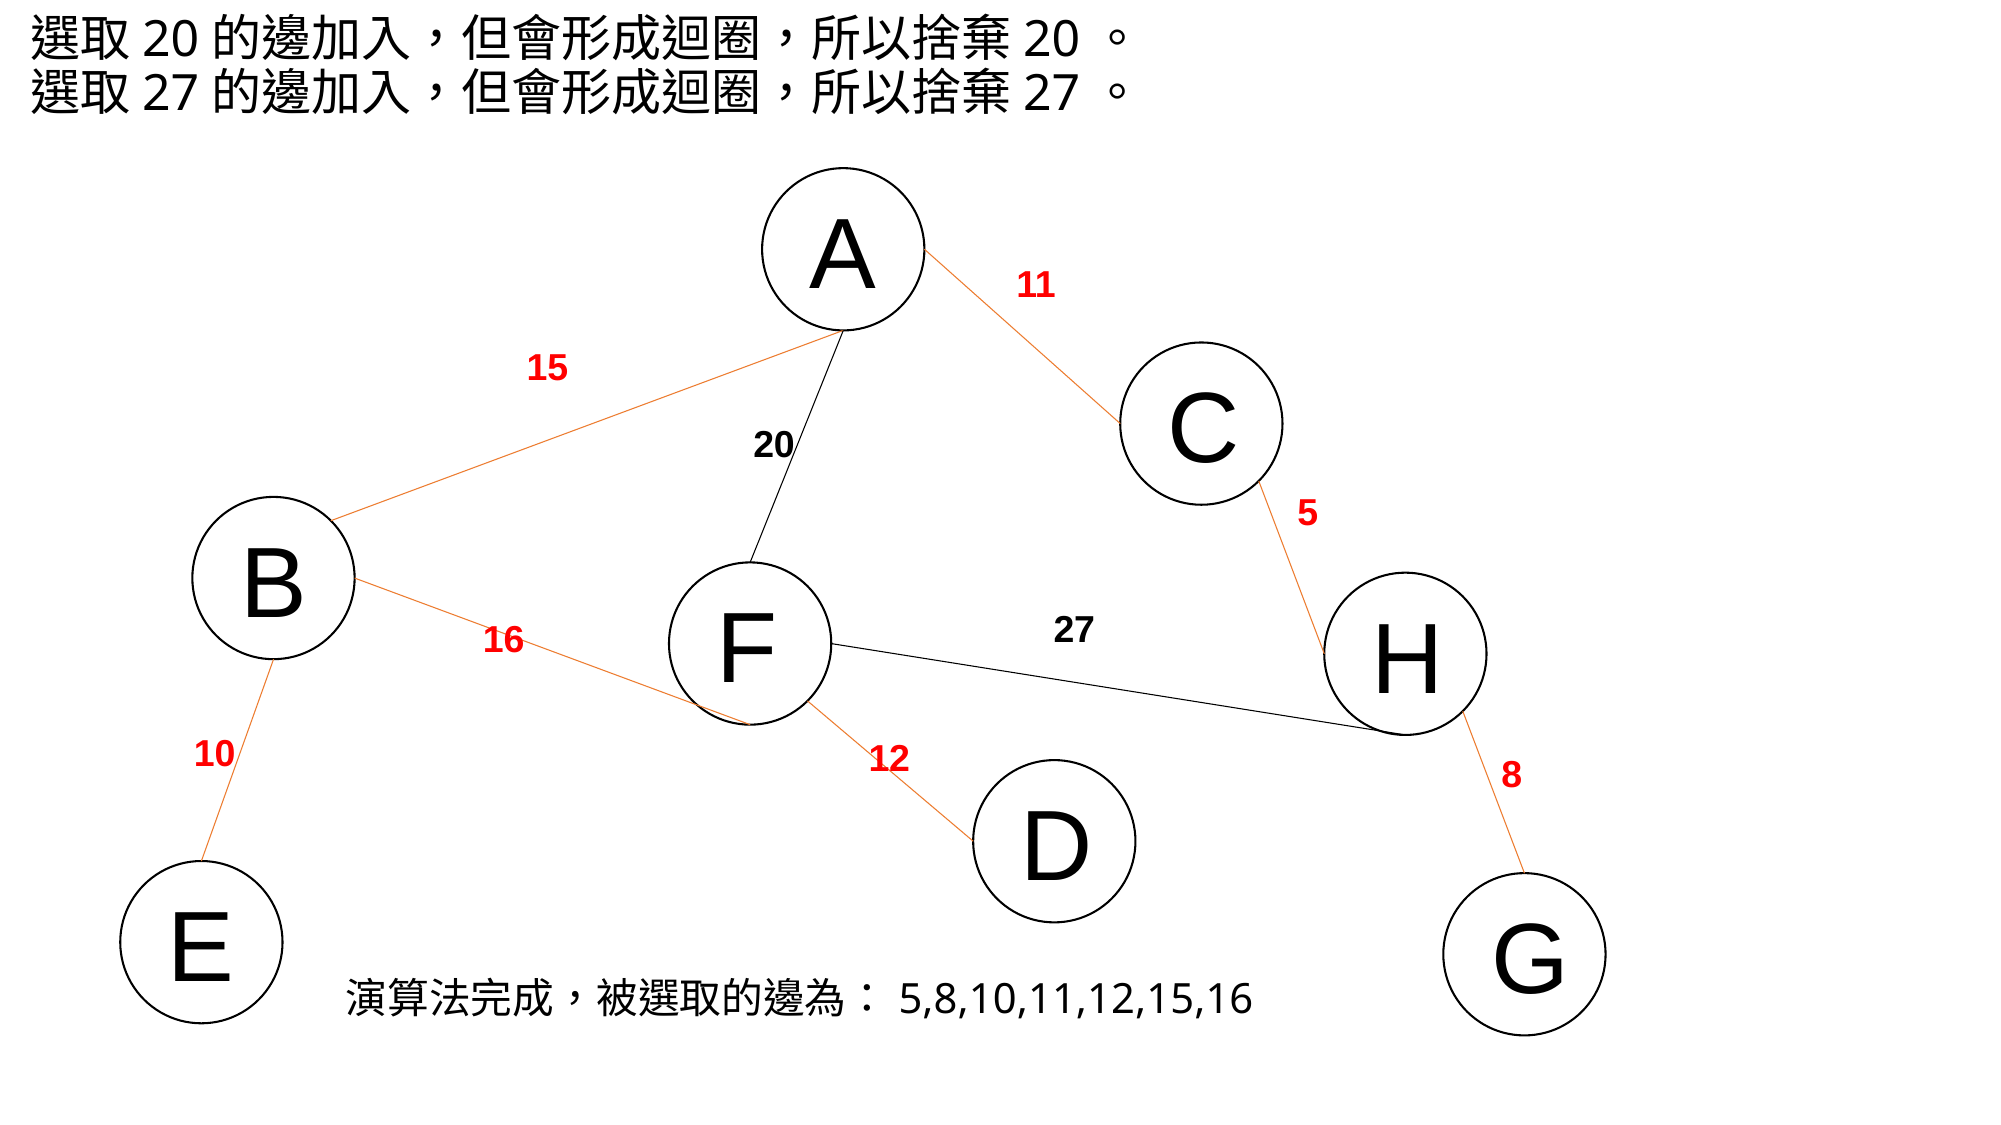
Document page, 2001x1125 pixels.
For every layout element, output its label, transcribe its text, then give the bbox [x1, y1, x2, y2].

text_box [120, 168, 1606, 1036]
text_box 選取20的邊加入，但會形成迴圈，所以捨棄20。 選取27的邊加入，但會形成迴圈，所以捨棄27。 [15, 5, 1606, 149]
